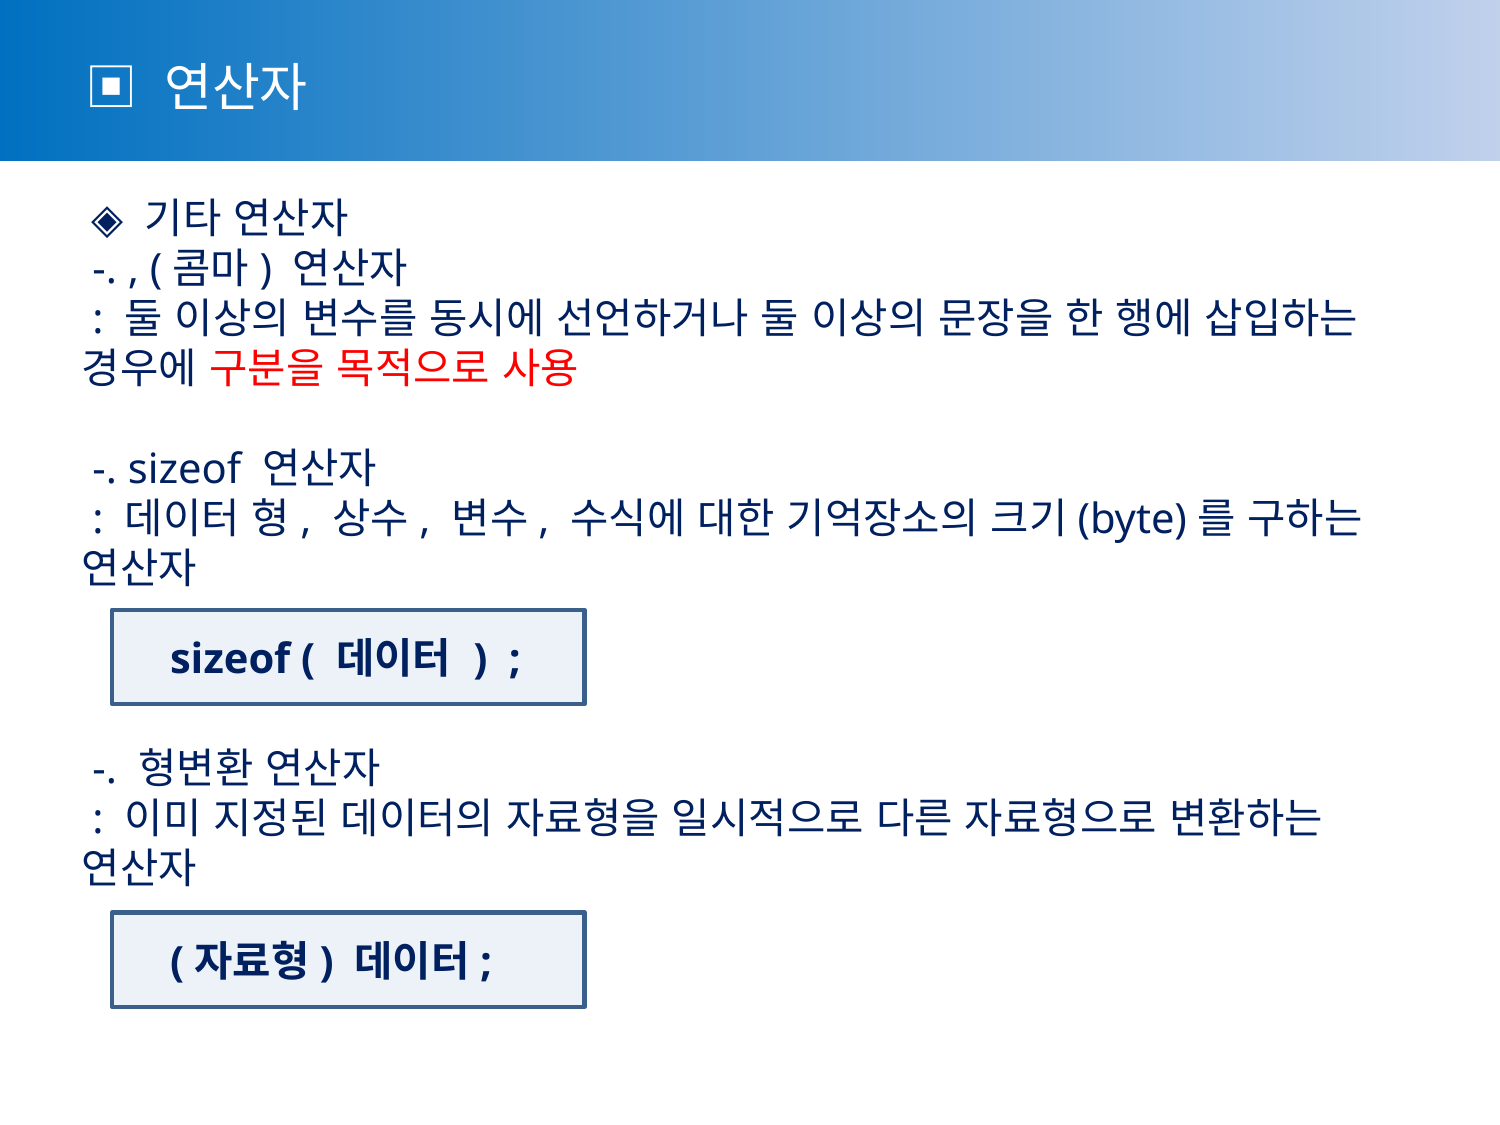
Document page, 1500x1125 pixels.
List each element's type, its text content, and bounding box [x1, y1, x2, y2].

text_box sizeof ( 데이터 ) ; [110, 608, 587, 706]
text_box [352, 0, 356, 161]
text_box ◈ 기타 연산자 -. , (콤마) 연산자 : 둘 이상의 변수를 동시에 선언하거나 둘 이상의 문장을 한 행에 삽입하는 경우에 구분을 목적으로 사용 -. sizeof 연산자 : 데이터 형, 상수, 변수, 수식에 대한 기억장소의 크기(byte)를 구하는 연산자 -. 형변환 연산자 : 이미 지정된 데이터의 자료형을 일시적으로 다른 자료형으로 변환하는 연산자 [67, 184, 1424, 1000]
text_box [410, 0, 414, 161]
text_box (자료형) 데이터; [110, 910, 587, 1009]
text_box ▣ 연산자 [70, 47, 323, 125]
